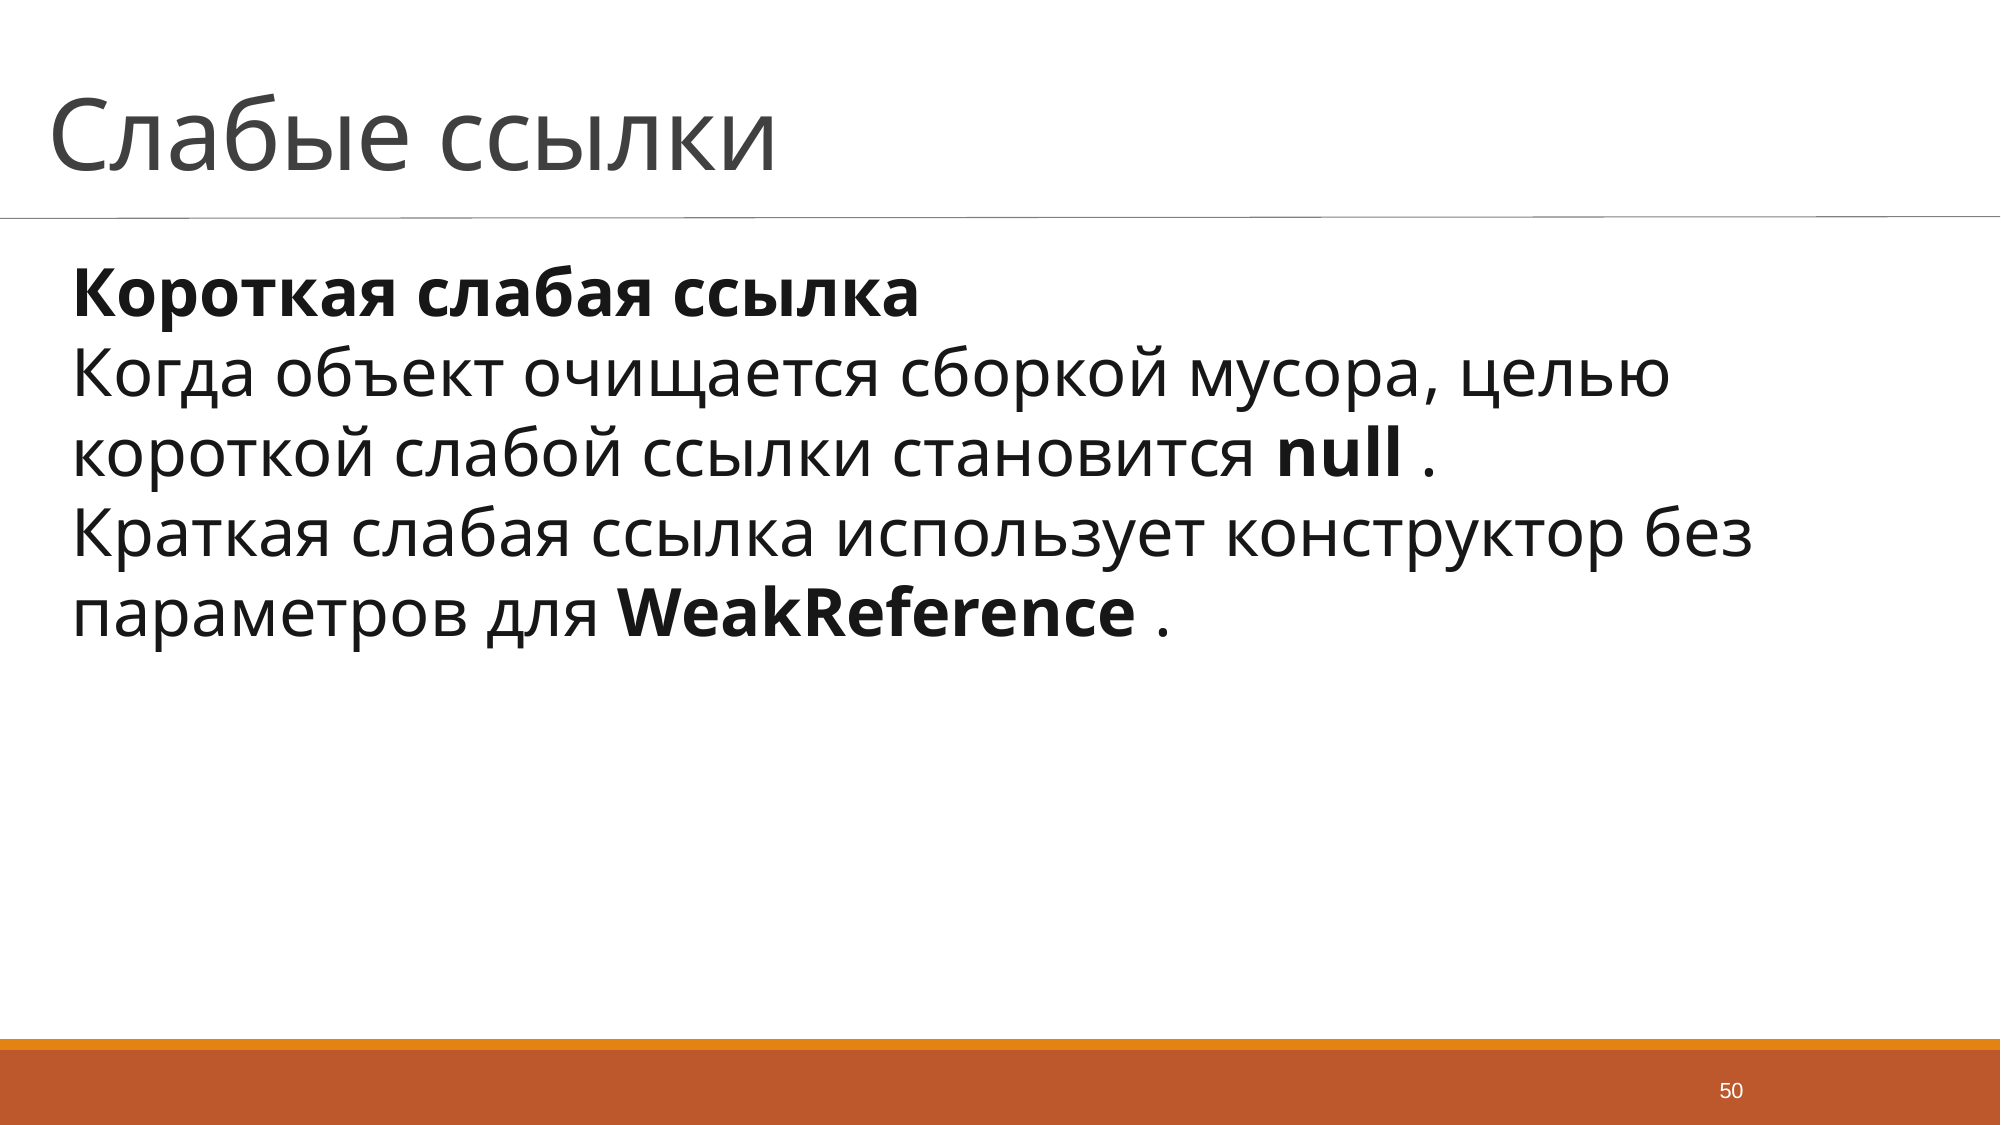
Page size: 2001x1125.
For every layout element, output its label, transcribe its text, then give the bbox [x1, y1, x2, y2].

slide_number 50 [1624, 1059, 1840, 1120]
title Слабые ссылки [32, 47, 1967, 198]
list Короткая слабая ссылка Когда объект очищается сборкой мусора, целью короткой слабой ссылки становится null . Краткая слабая ссылка использует конструктор без параметров для WeakReference . [32, 233, 1967, 905]
